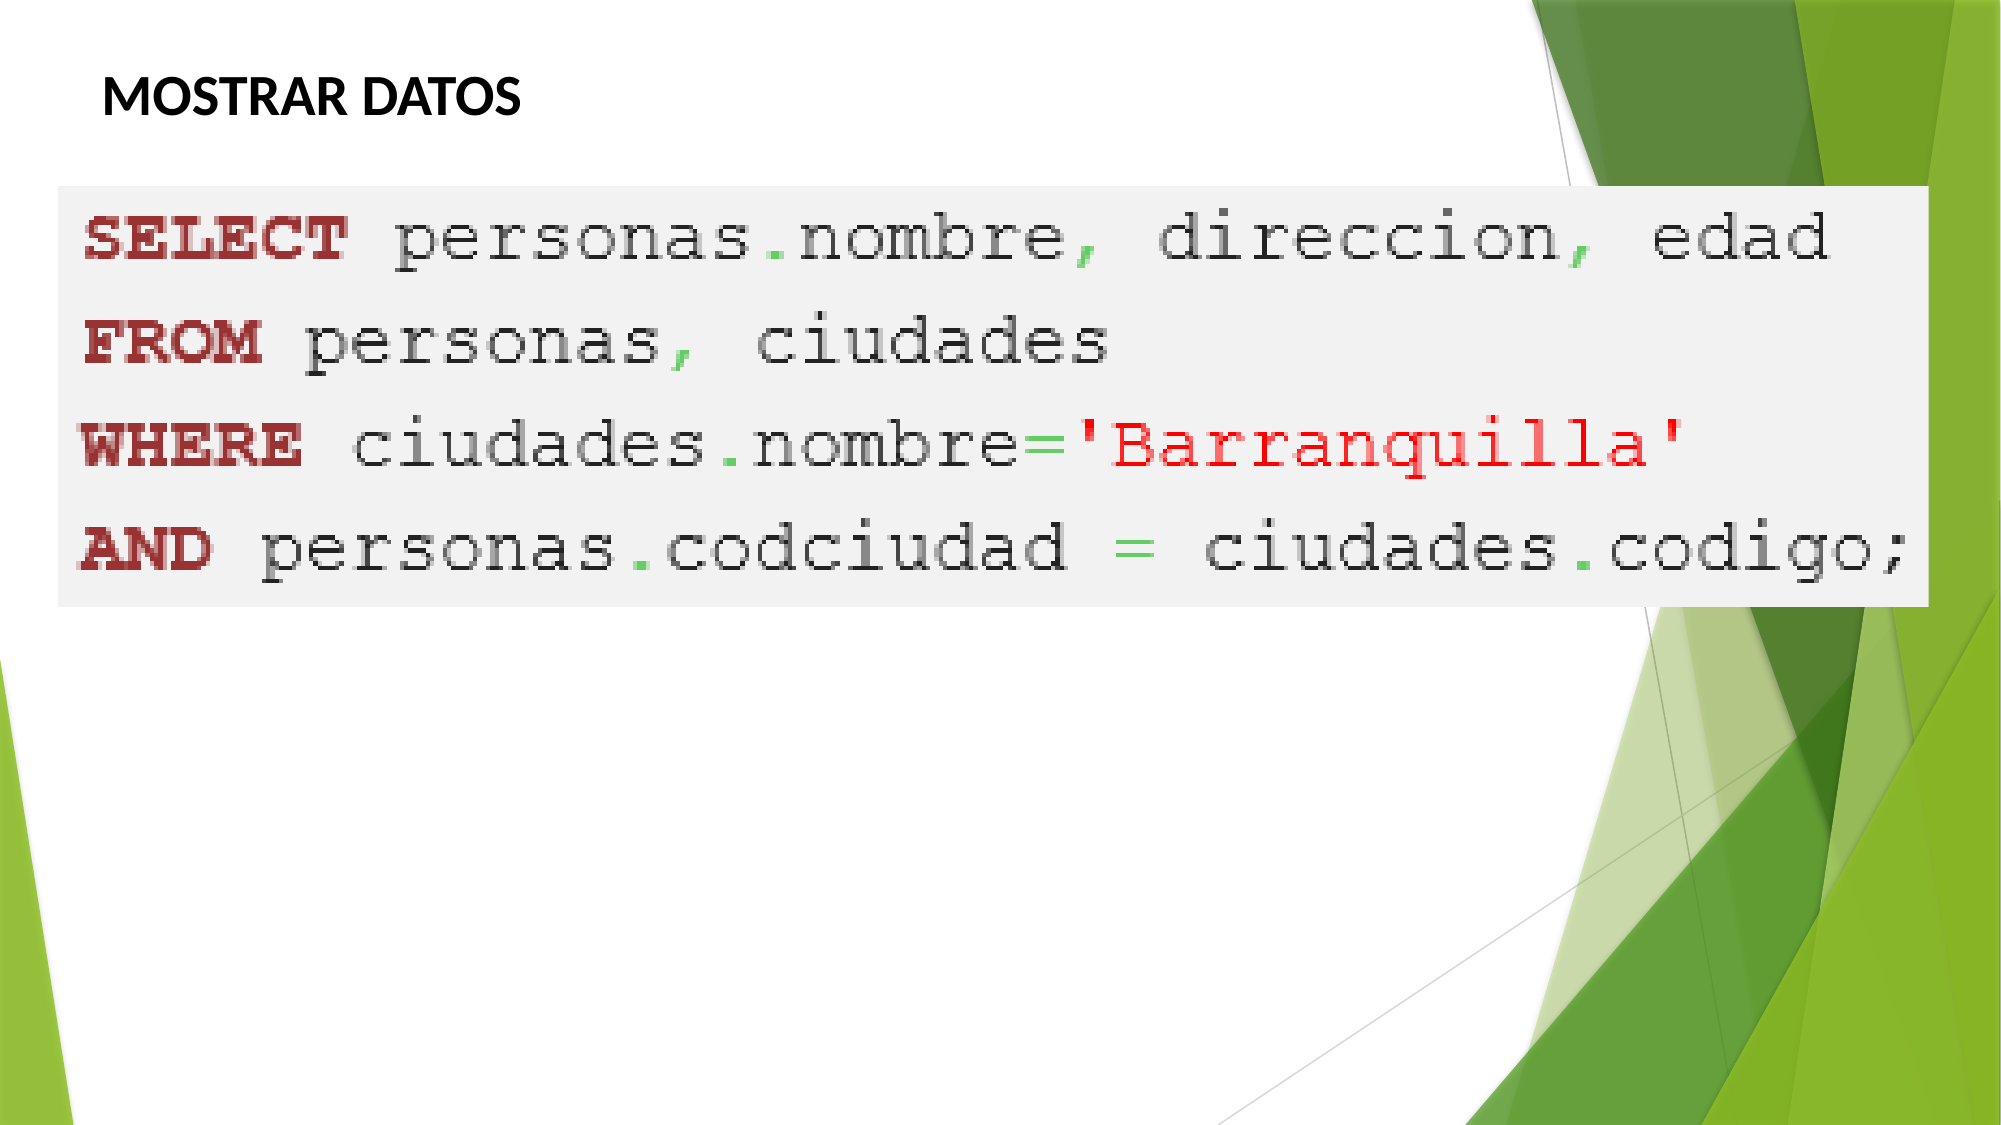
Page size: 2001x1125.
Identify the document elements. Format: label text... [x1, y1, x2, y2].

text_box MOSTRAR DATOS [86, 44, 1087, 135]
picture [57, 185, 1930, 607]
